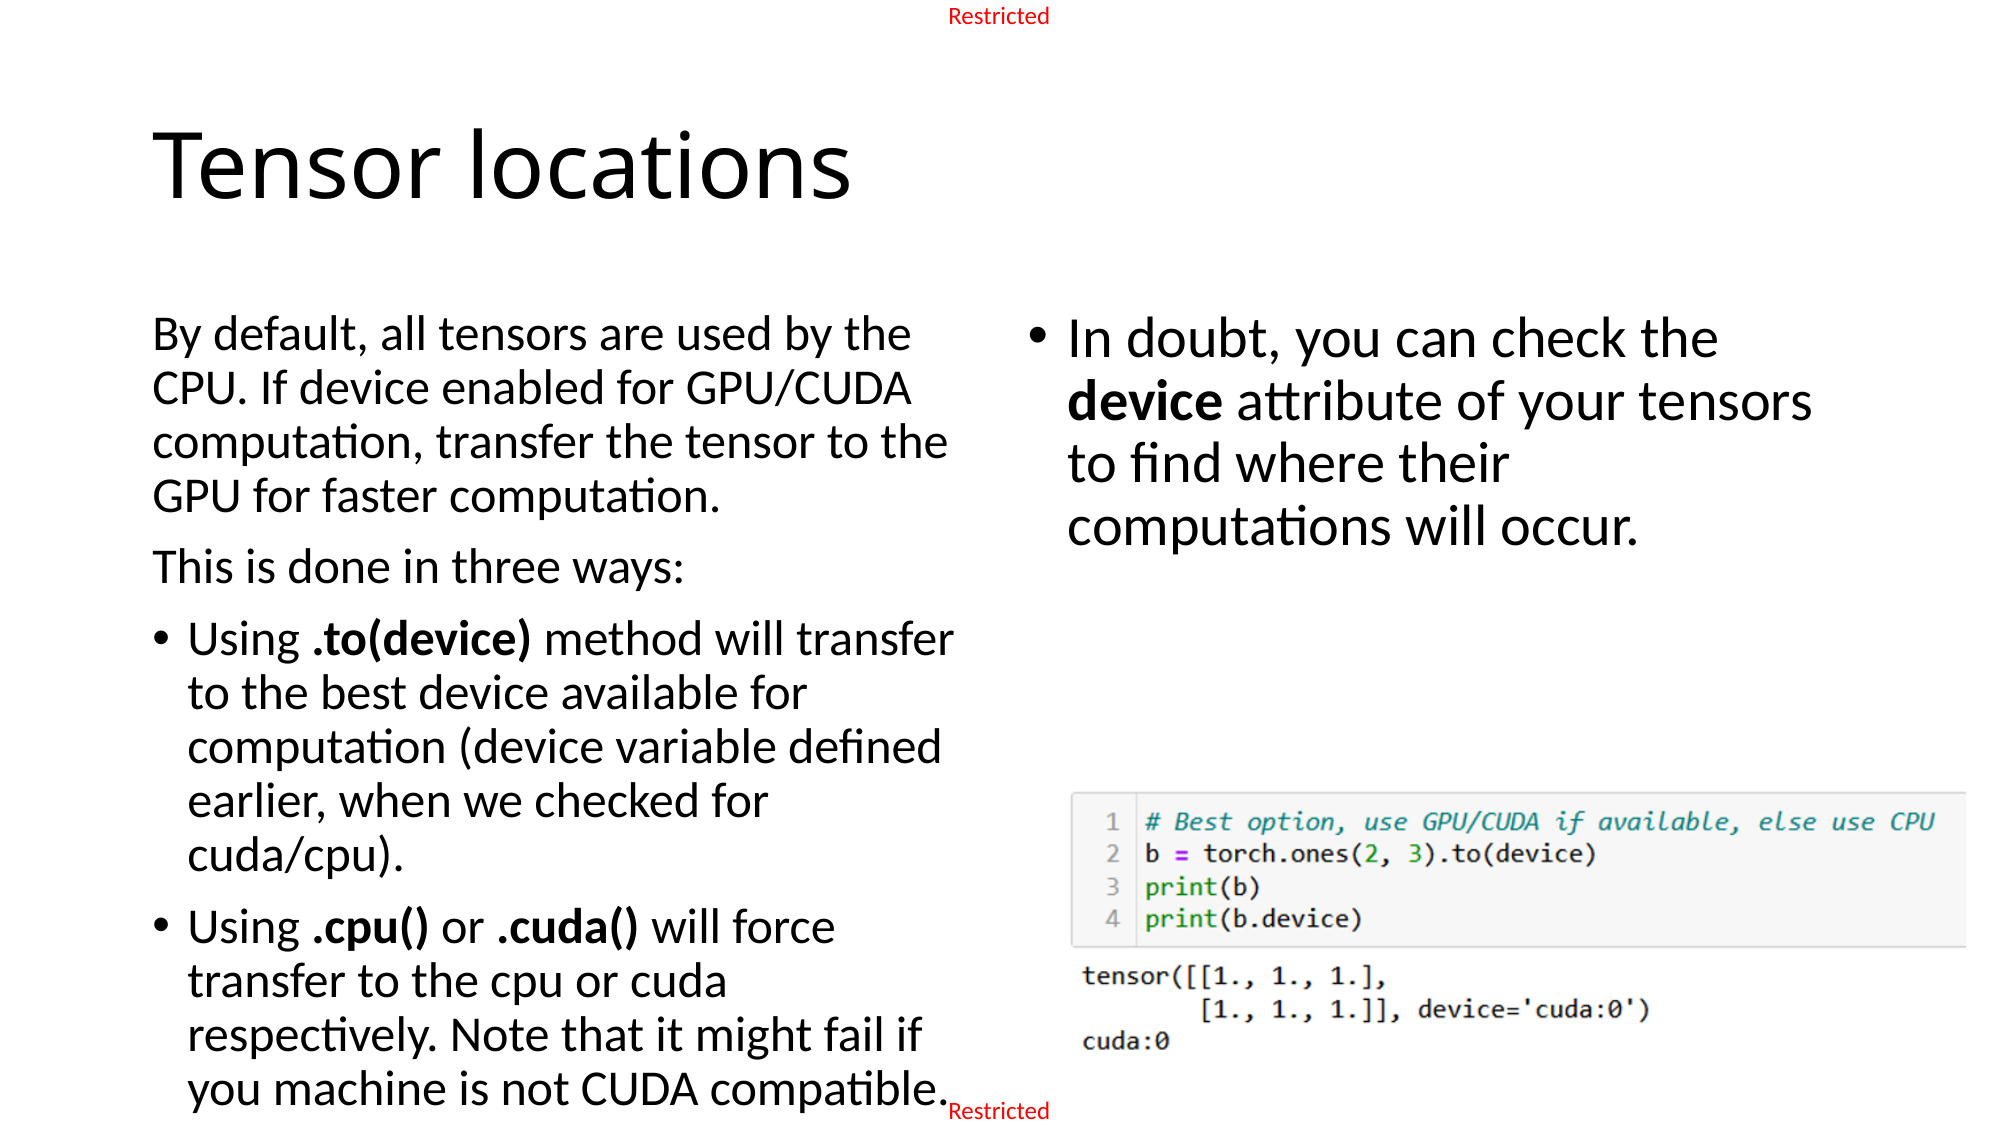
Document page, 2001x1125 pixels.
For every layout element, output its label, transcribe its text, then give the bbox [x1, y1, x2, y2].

picture [1064, 782, 1966, 1066]
list In doubt, you can check the device attribute of your tensors to find where their computations will occur. [1012, 299, 1863, 1125]
title Tensor locations [137, 59, 1863, 278]
list By default, all tensors are used by the CPU. If device enabled for GPU/CUDA computation, transfer the tensor to the GPU for faster computation. This is done in three ways: Using .to(device) method will transfer to the best device available for computation (device variable defined earlier, when we checked for cuda/cpu). Using .cpu() or .cuda() will force transfer to the cpu or cuda respectively. Note that it might fail if you machine is not CUDA compatible. [137, 299, 988, 1125]
